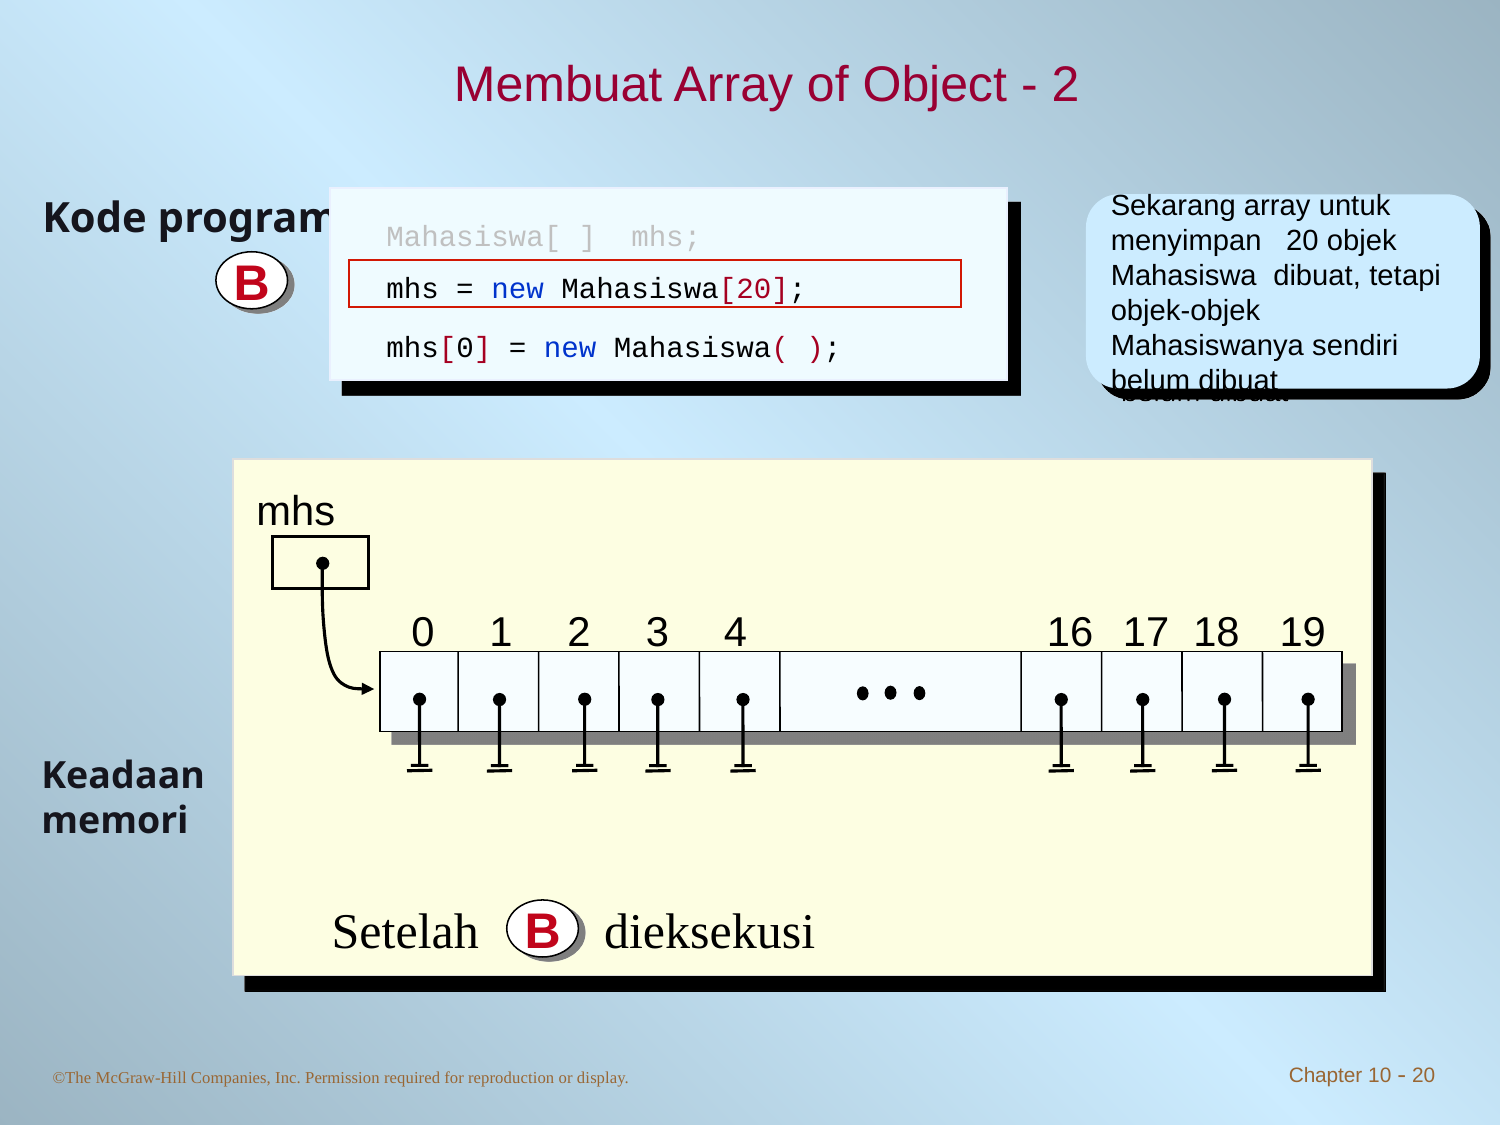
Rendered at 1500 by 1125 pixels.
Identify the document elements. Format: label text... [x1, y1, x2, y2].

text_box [232, 458, 1373, 976]
text_box Kode program [27, 183, 354, 249]
footer ©The McGraw-Hill Companies, Inc. Permission required for reproduction or display. [37, 1039, 713, 1087]
text_box Keadaan memori [26, 743, 226, 849]
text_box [215, 251, 962, 310]
text_box Sekarang array untuk menyimpan 20 objek Mahasiswa dibuat, tetapi objek-objek Mahasiswanya sendiri belum dibuat [1086, 195, 1480, 388]
title Membuat Array of Object - 2 [108, 35, 1426, 129]
slide_number Chapter 10 - 20 [1124, 1024, 1451, 1101]
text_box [329, 187, 1008, 381]
